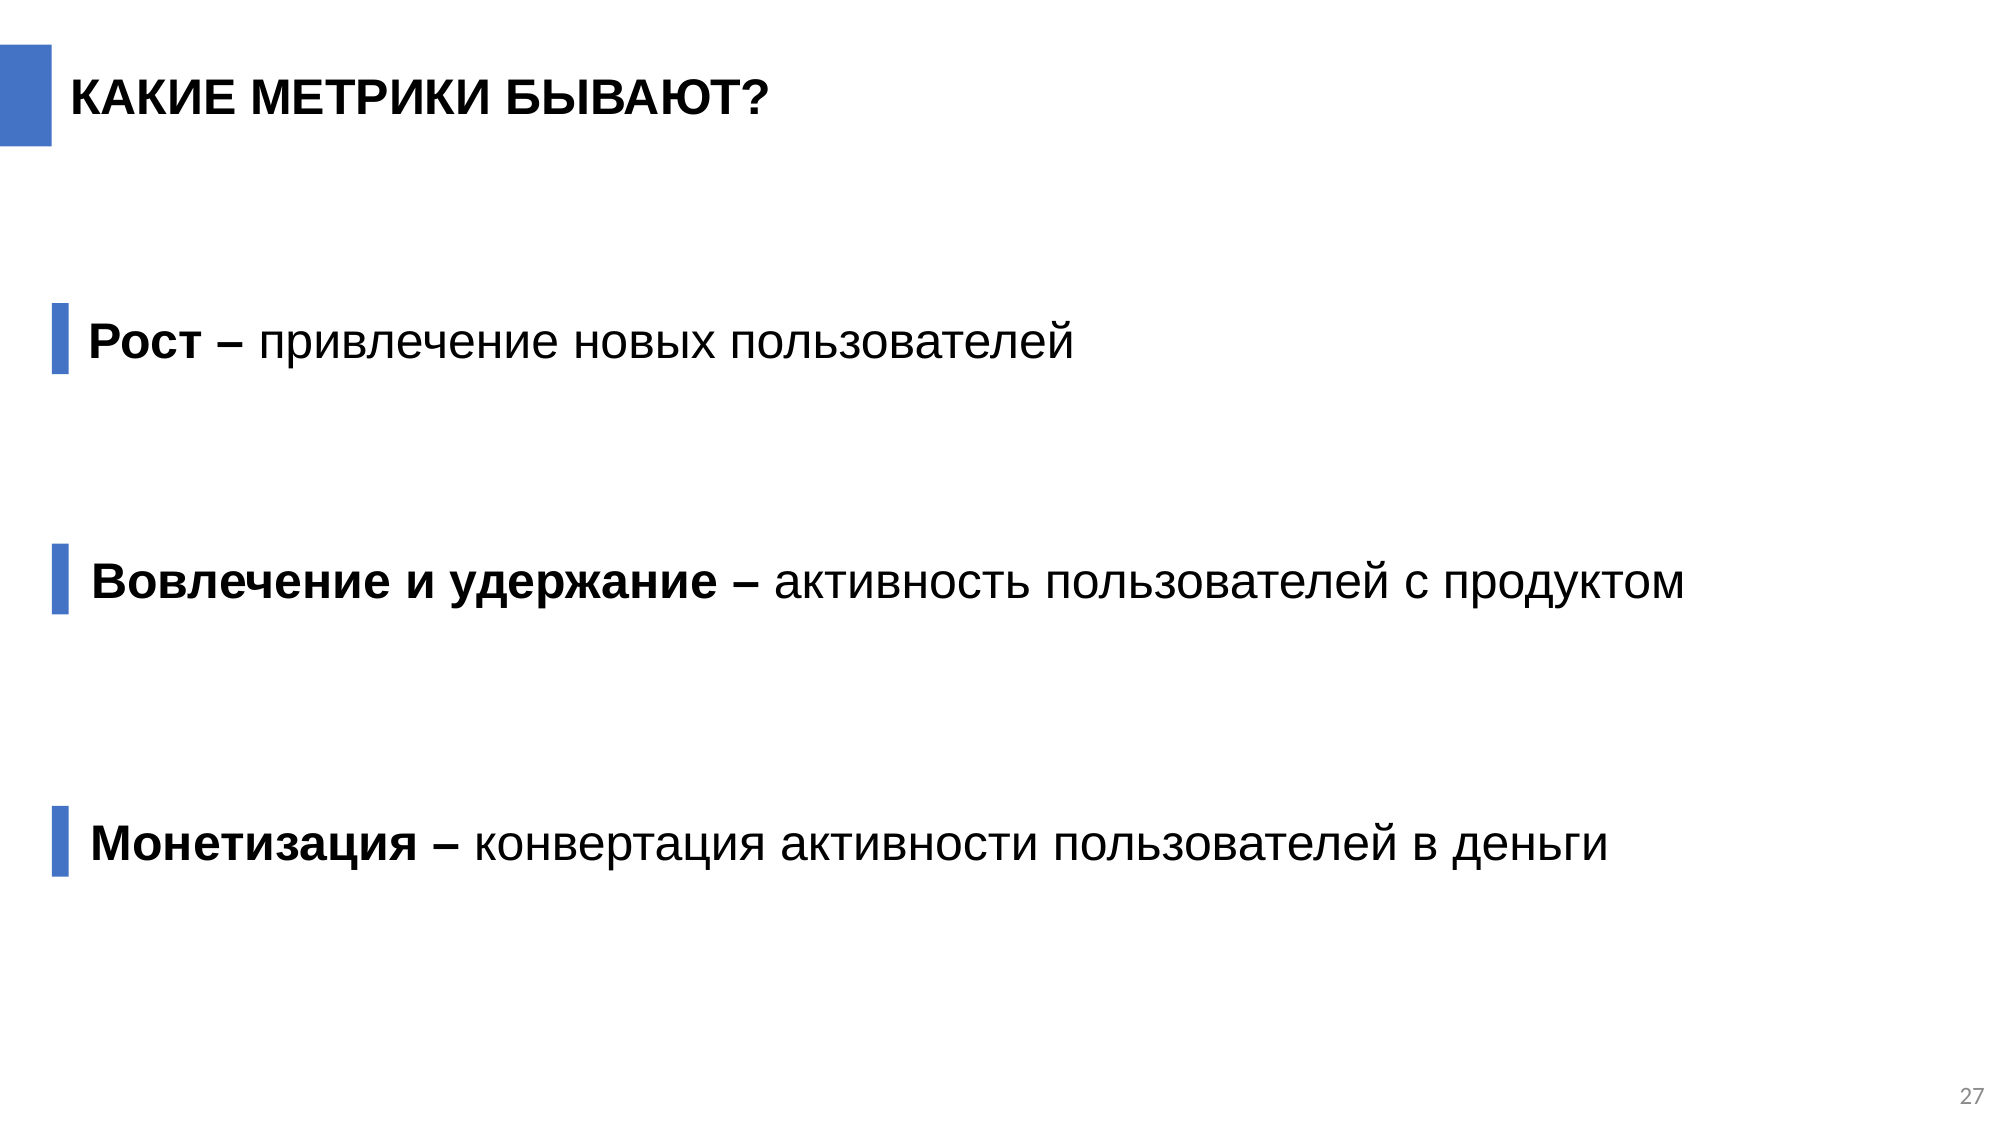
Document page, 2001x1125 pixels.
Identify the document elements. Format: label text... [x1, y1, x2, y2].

text_box [51, 302, 70, 375]
slide_number 27 [1550, 1065, 2000, 1125]
text_box Рост – привлечение новых пользователей [73, 300, 1091, 376]
text_box Монетизация – конвертация активности пользователей в деньги [75, 803, 1625, 879]
text_box [51, 543, 70, 616]
text_box [51, 805, 70, 878]
text_box Вовлечение и удержание – активность пользователей с продуктом [76, 541, 1701, 616]
text_box [0, 44, 53, 147]
text_box КАКИЕ МЕТРИКИ БЫВАЮТ? [55, 57, 787, 133]
